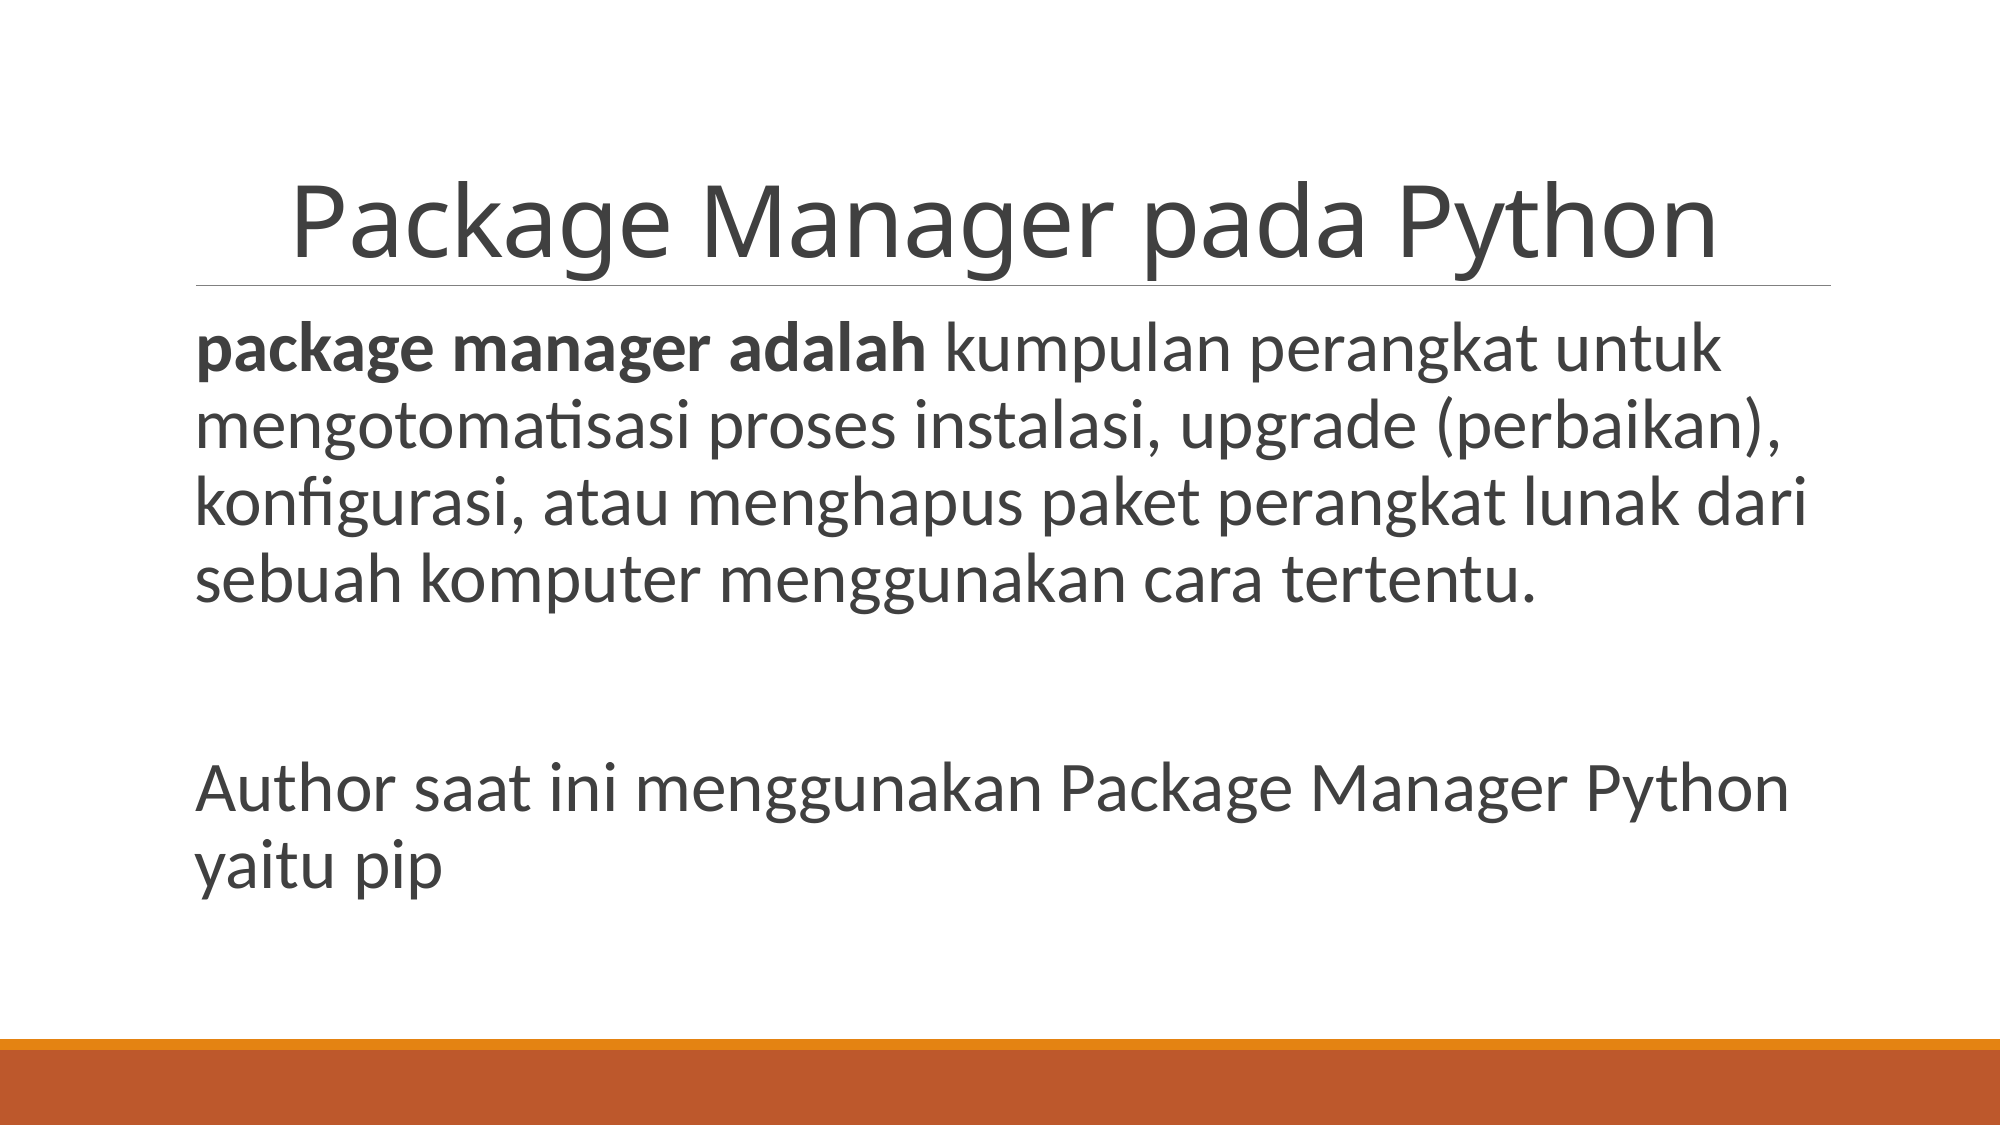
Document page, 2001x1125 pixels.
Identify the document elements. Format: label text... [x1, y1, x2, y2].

title Package Manager pada Python [180, 47, 1830, 285]
list package manager adalah kumpulan perangkat untuk mengotomatisasi proses instalasi, upgrade (perbaikan), konfigurasi, atau menghapus paket perangkat lunak dari sebuah komputer menggunakan cara tertentu. Author saat ini menggunakan Package Manager Python yaitu pip [180, 302, 1830, 963]
